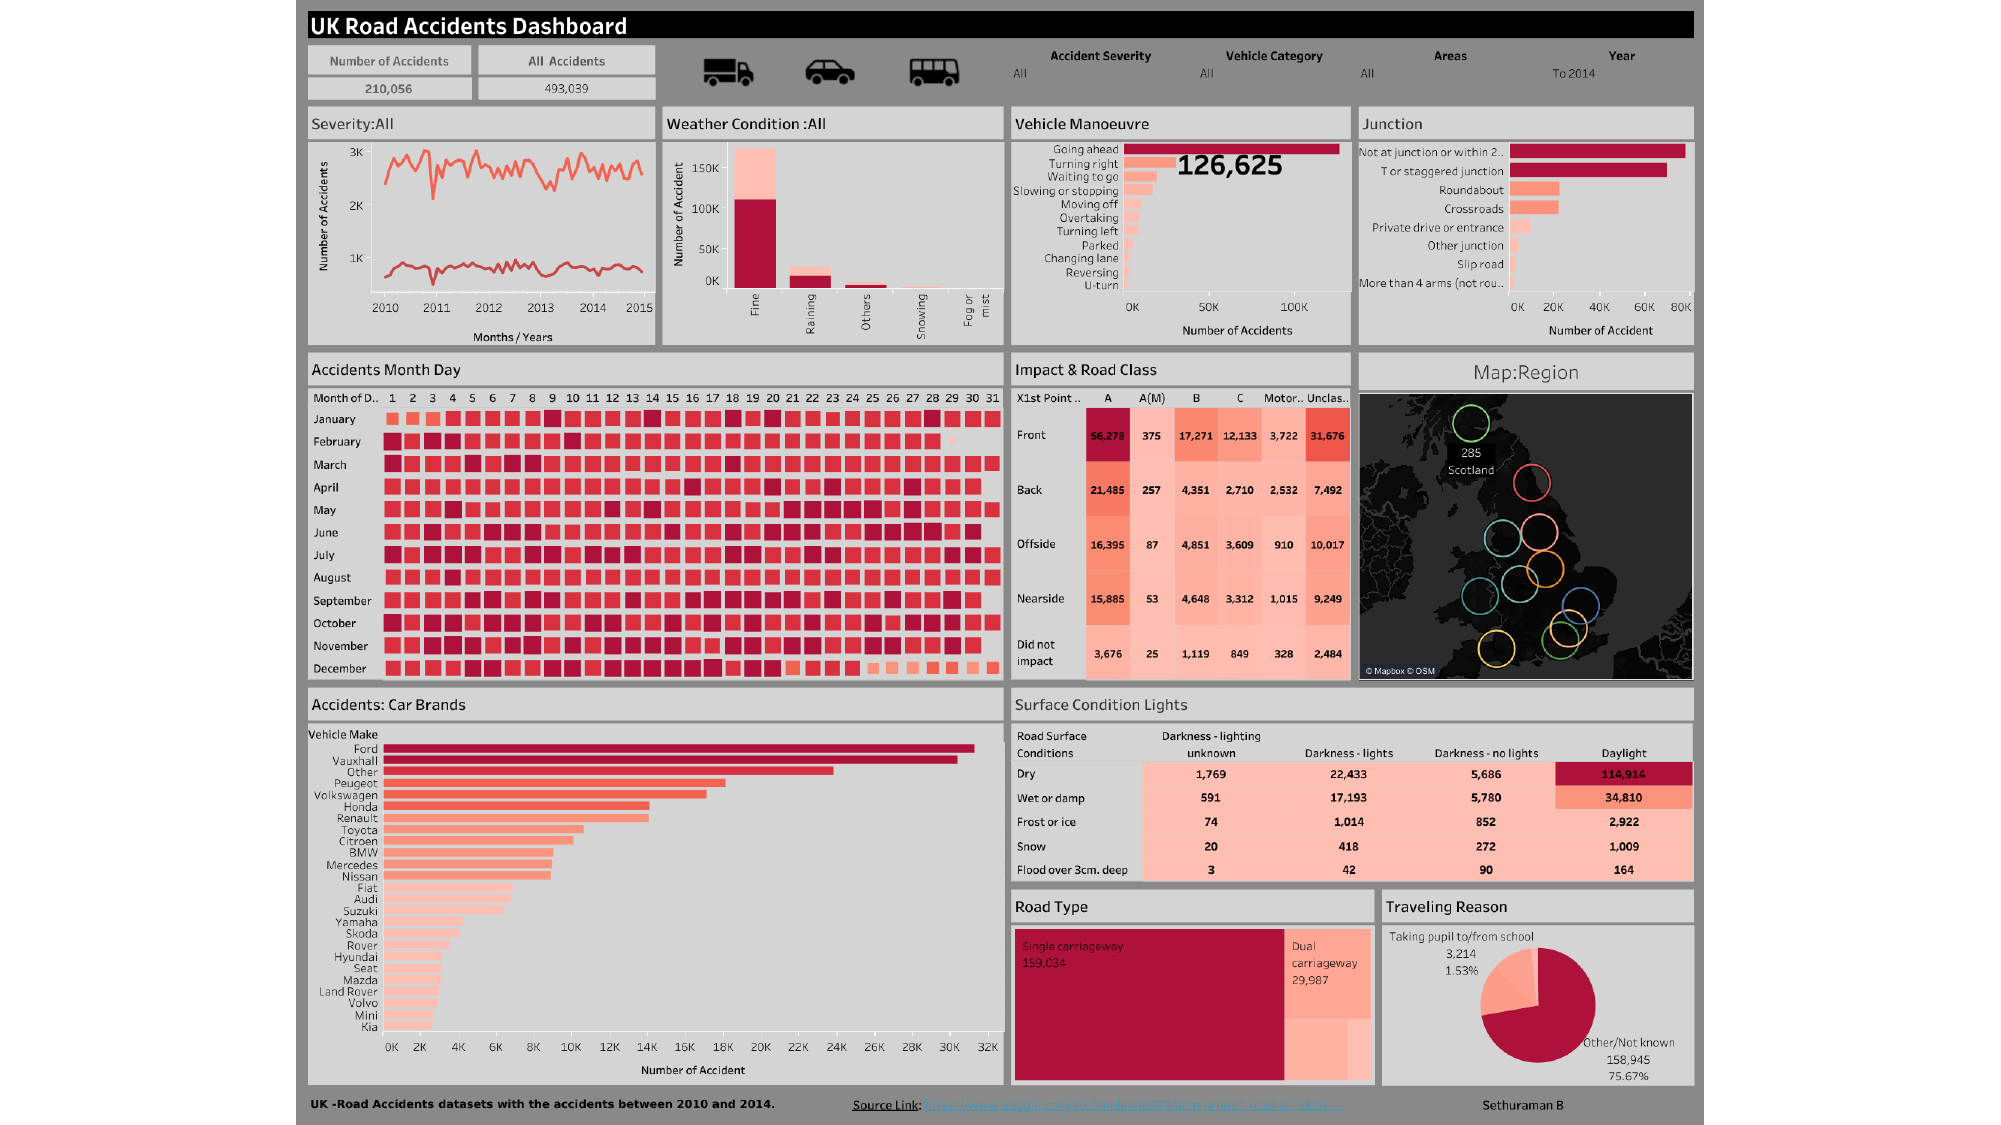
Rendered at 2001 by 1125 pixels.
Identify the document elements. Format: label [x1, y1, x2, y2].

picture [296, 0, 1704, 1125]
